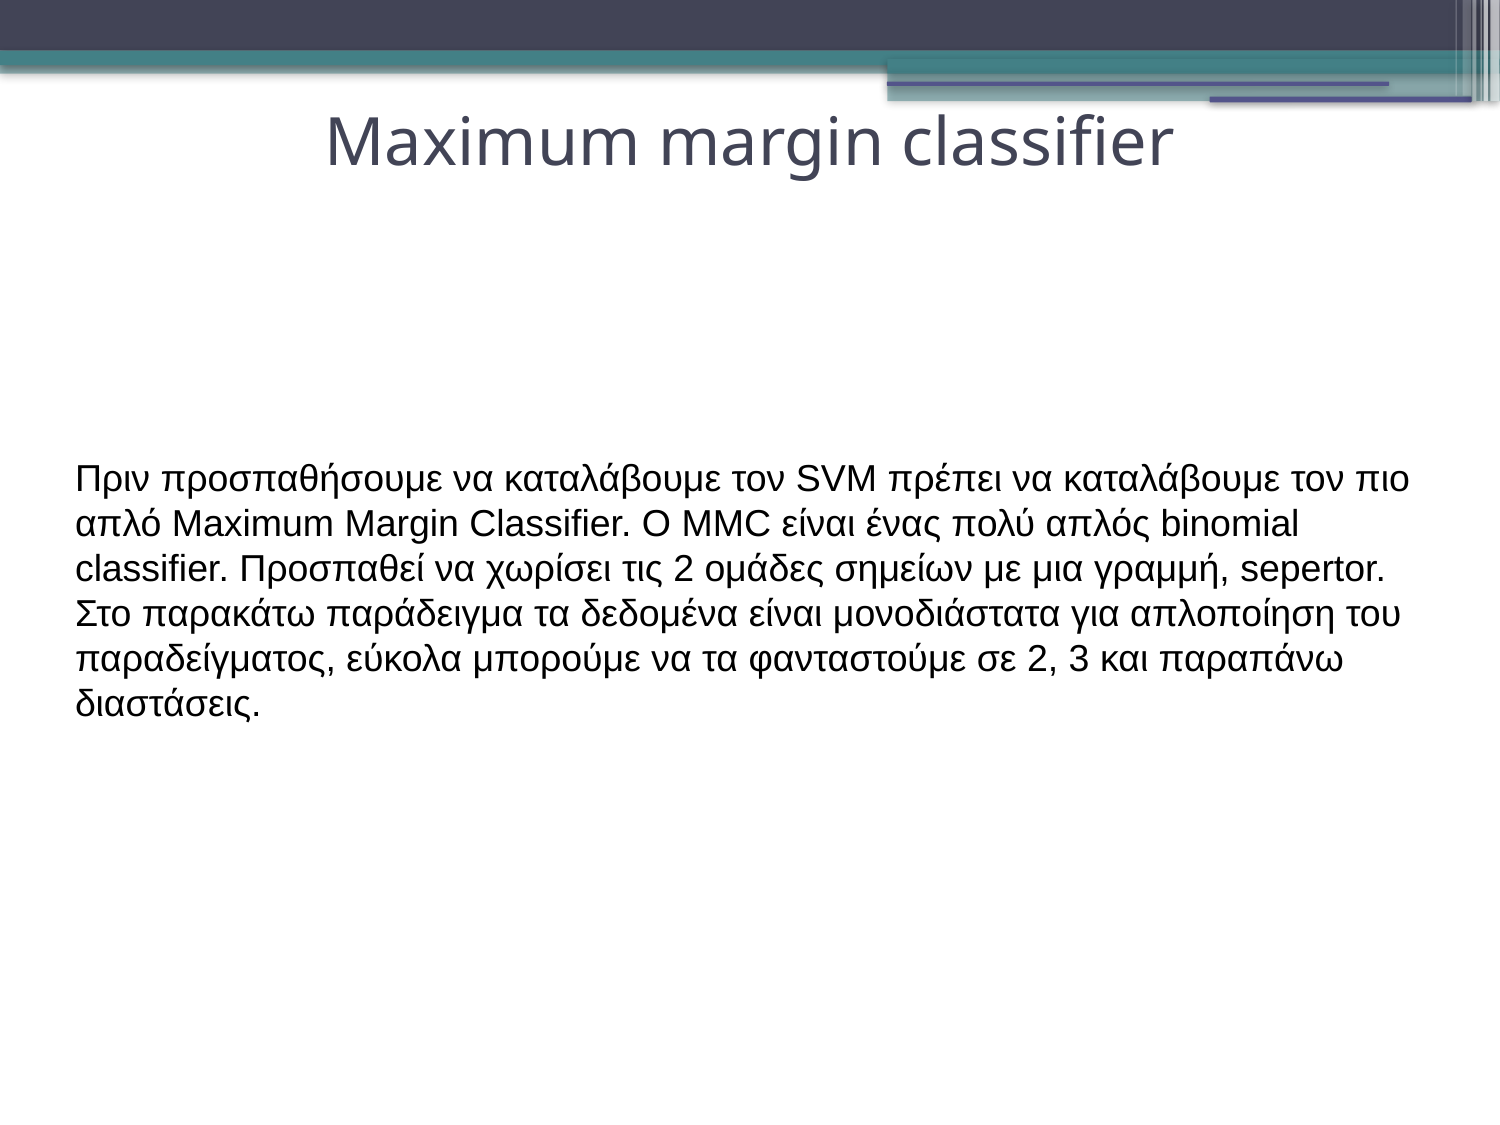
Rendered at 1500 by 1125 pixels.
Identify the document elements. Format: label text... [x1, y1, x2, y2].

text_box Πριν προσπαθήσουμε να καταλάβουμε τον SVM πρέπει να καταλάβουμε τον πιο απλό Maximum Margin Classifier. Ο MMC είναι ένας πολύ απλός binomial classifier. Προσπαθεί να χωρίσει τις 2 ομάδες σημείων με μια γραμμή, sepertor. Στο παρακάτω παράδειγμα τα δεδομένα είναι μονοδιάστατα για απλοποίηση του παραδείγματος, εύκολα μπορούμε να τα φανταστούμε σε 2, 3 και παραπάνω διαστάσεις. [75, 263, 1425, 916]
text_box Maximum margin classifier [75, 44, 1425, 233]
